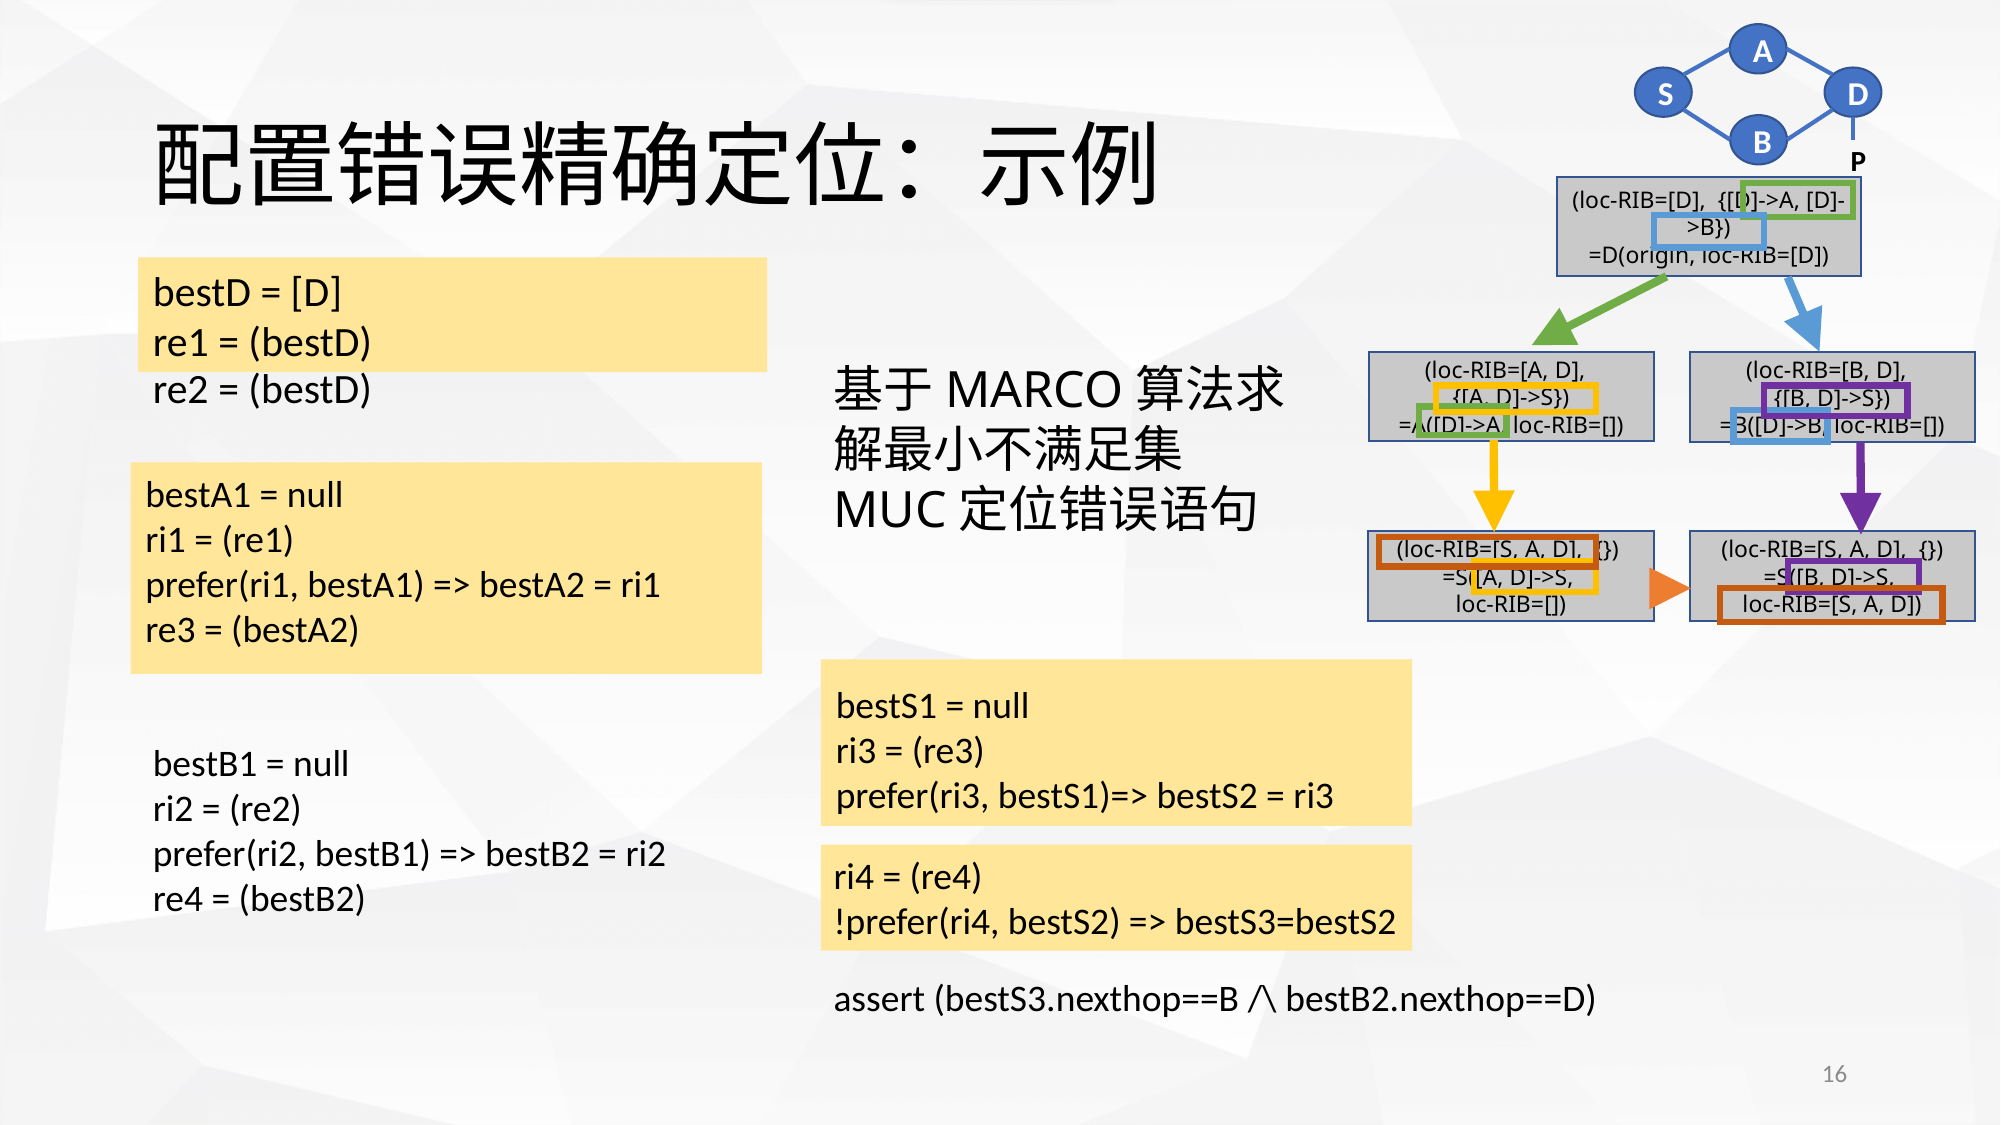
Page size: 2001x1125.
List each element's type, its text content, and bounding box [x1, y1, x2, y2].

picture [0, 0, 2001, 1125]
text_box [1368, 24, 1975, 622]
text_box [820, 844, 1413, 951]
slide_number 16 [1412, 1042, 1863, 1103]
text_box 基于MARCO算法求解最小不满足集MUC定位错误语句 [818, 350, 1308, 545]
text_box assert (bestS3.nexthop==B /\ bestB2.nexthop==D) [818, 966, 1819, 1027]
text_box [820, 659, 1413, 826]
title 配置错误精确定位：示例 [137, 59, 1368, 278]
text_box [130, 462, 762, 674]
